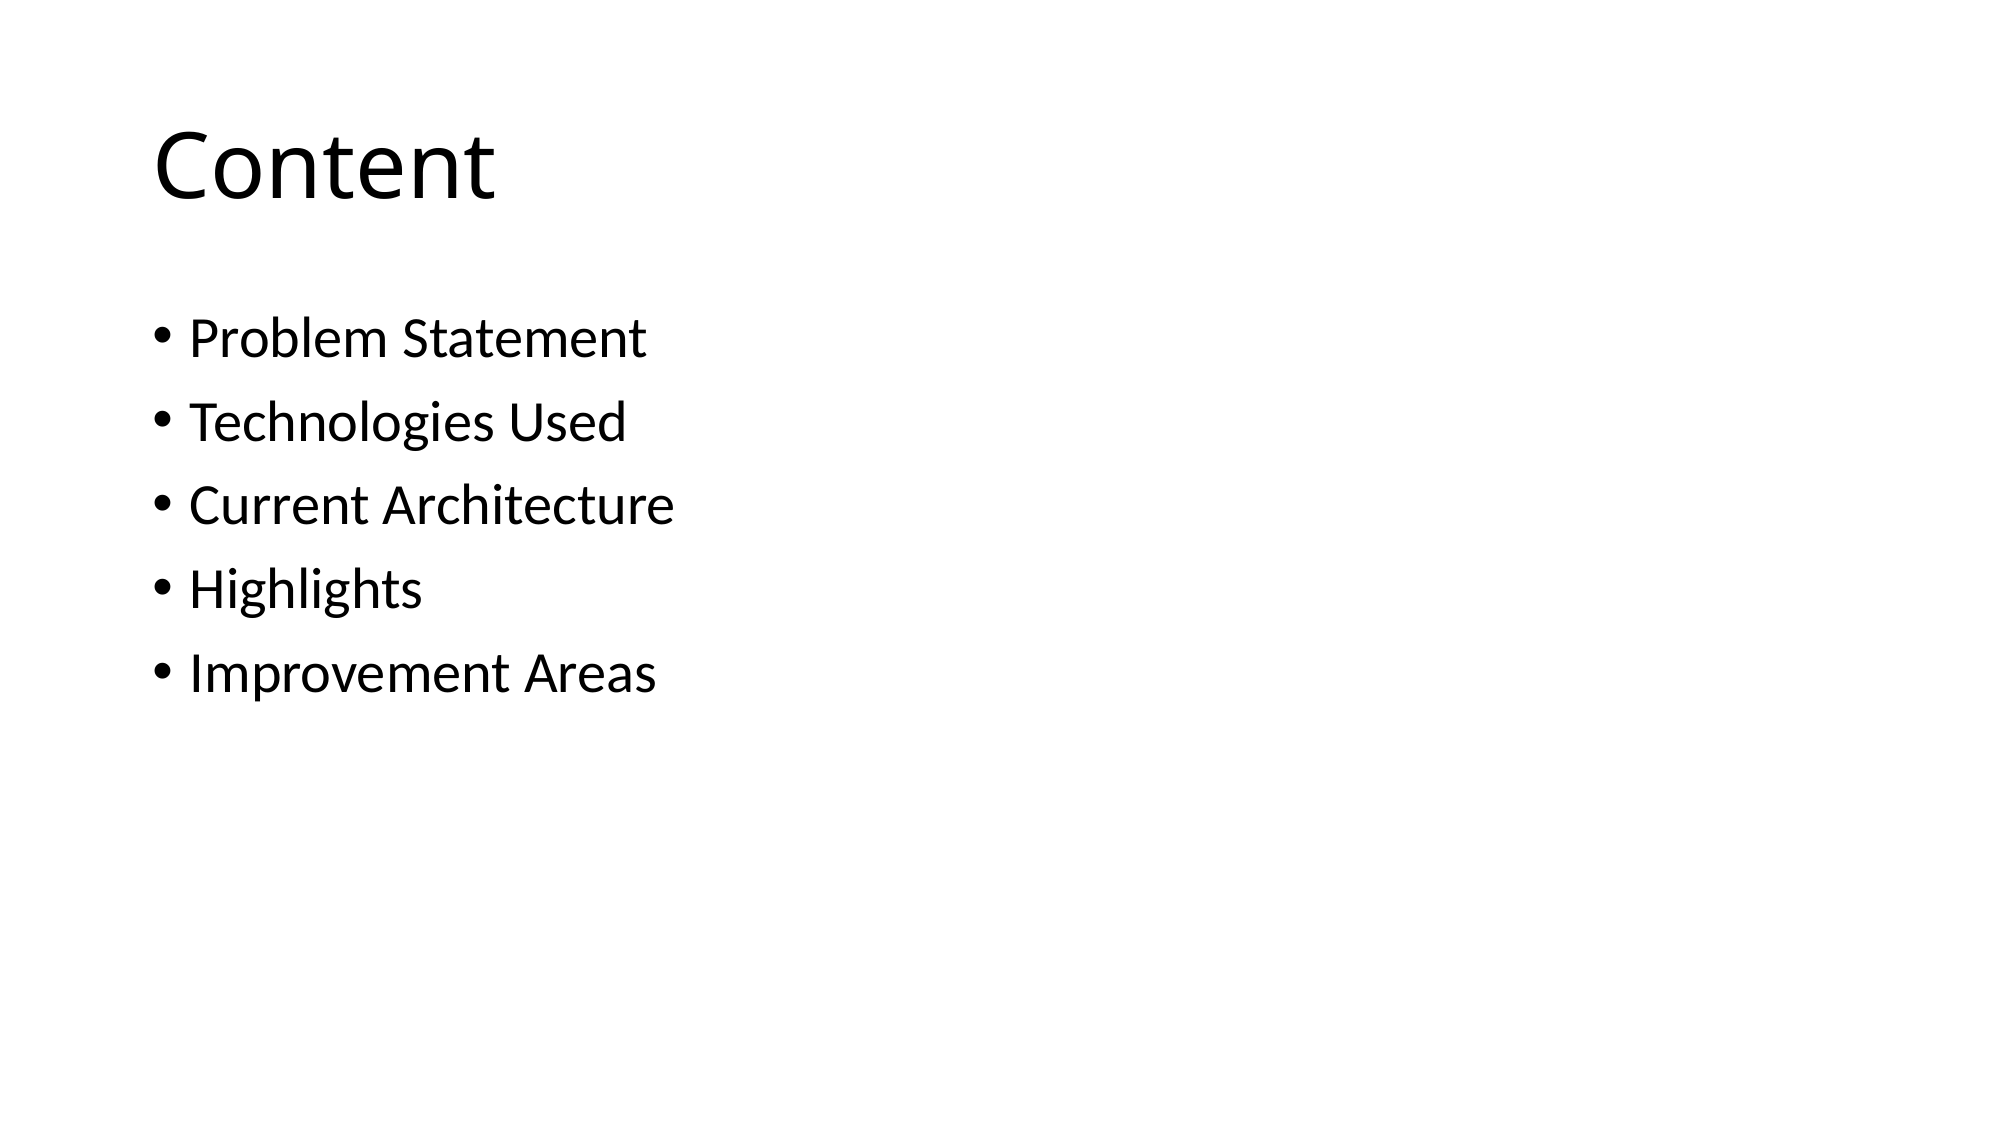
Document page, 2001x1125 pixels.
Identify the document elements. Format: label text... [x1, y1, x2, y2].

list Problem Statement Technologies Used Current Architecture Highlights Improvement Areas [137, 299, 1863, 1014]
title Content [137, 59, 1863, 278]
